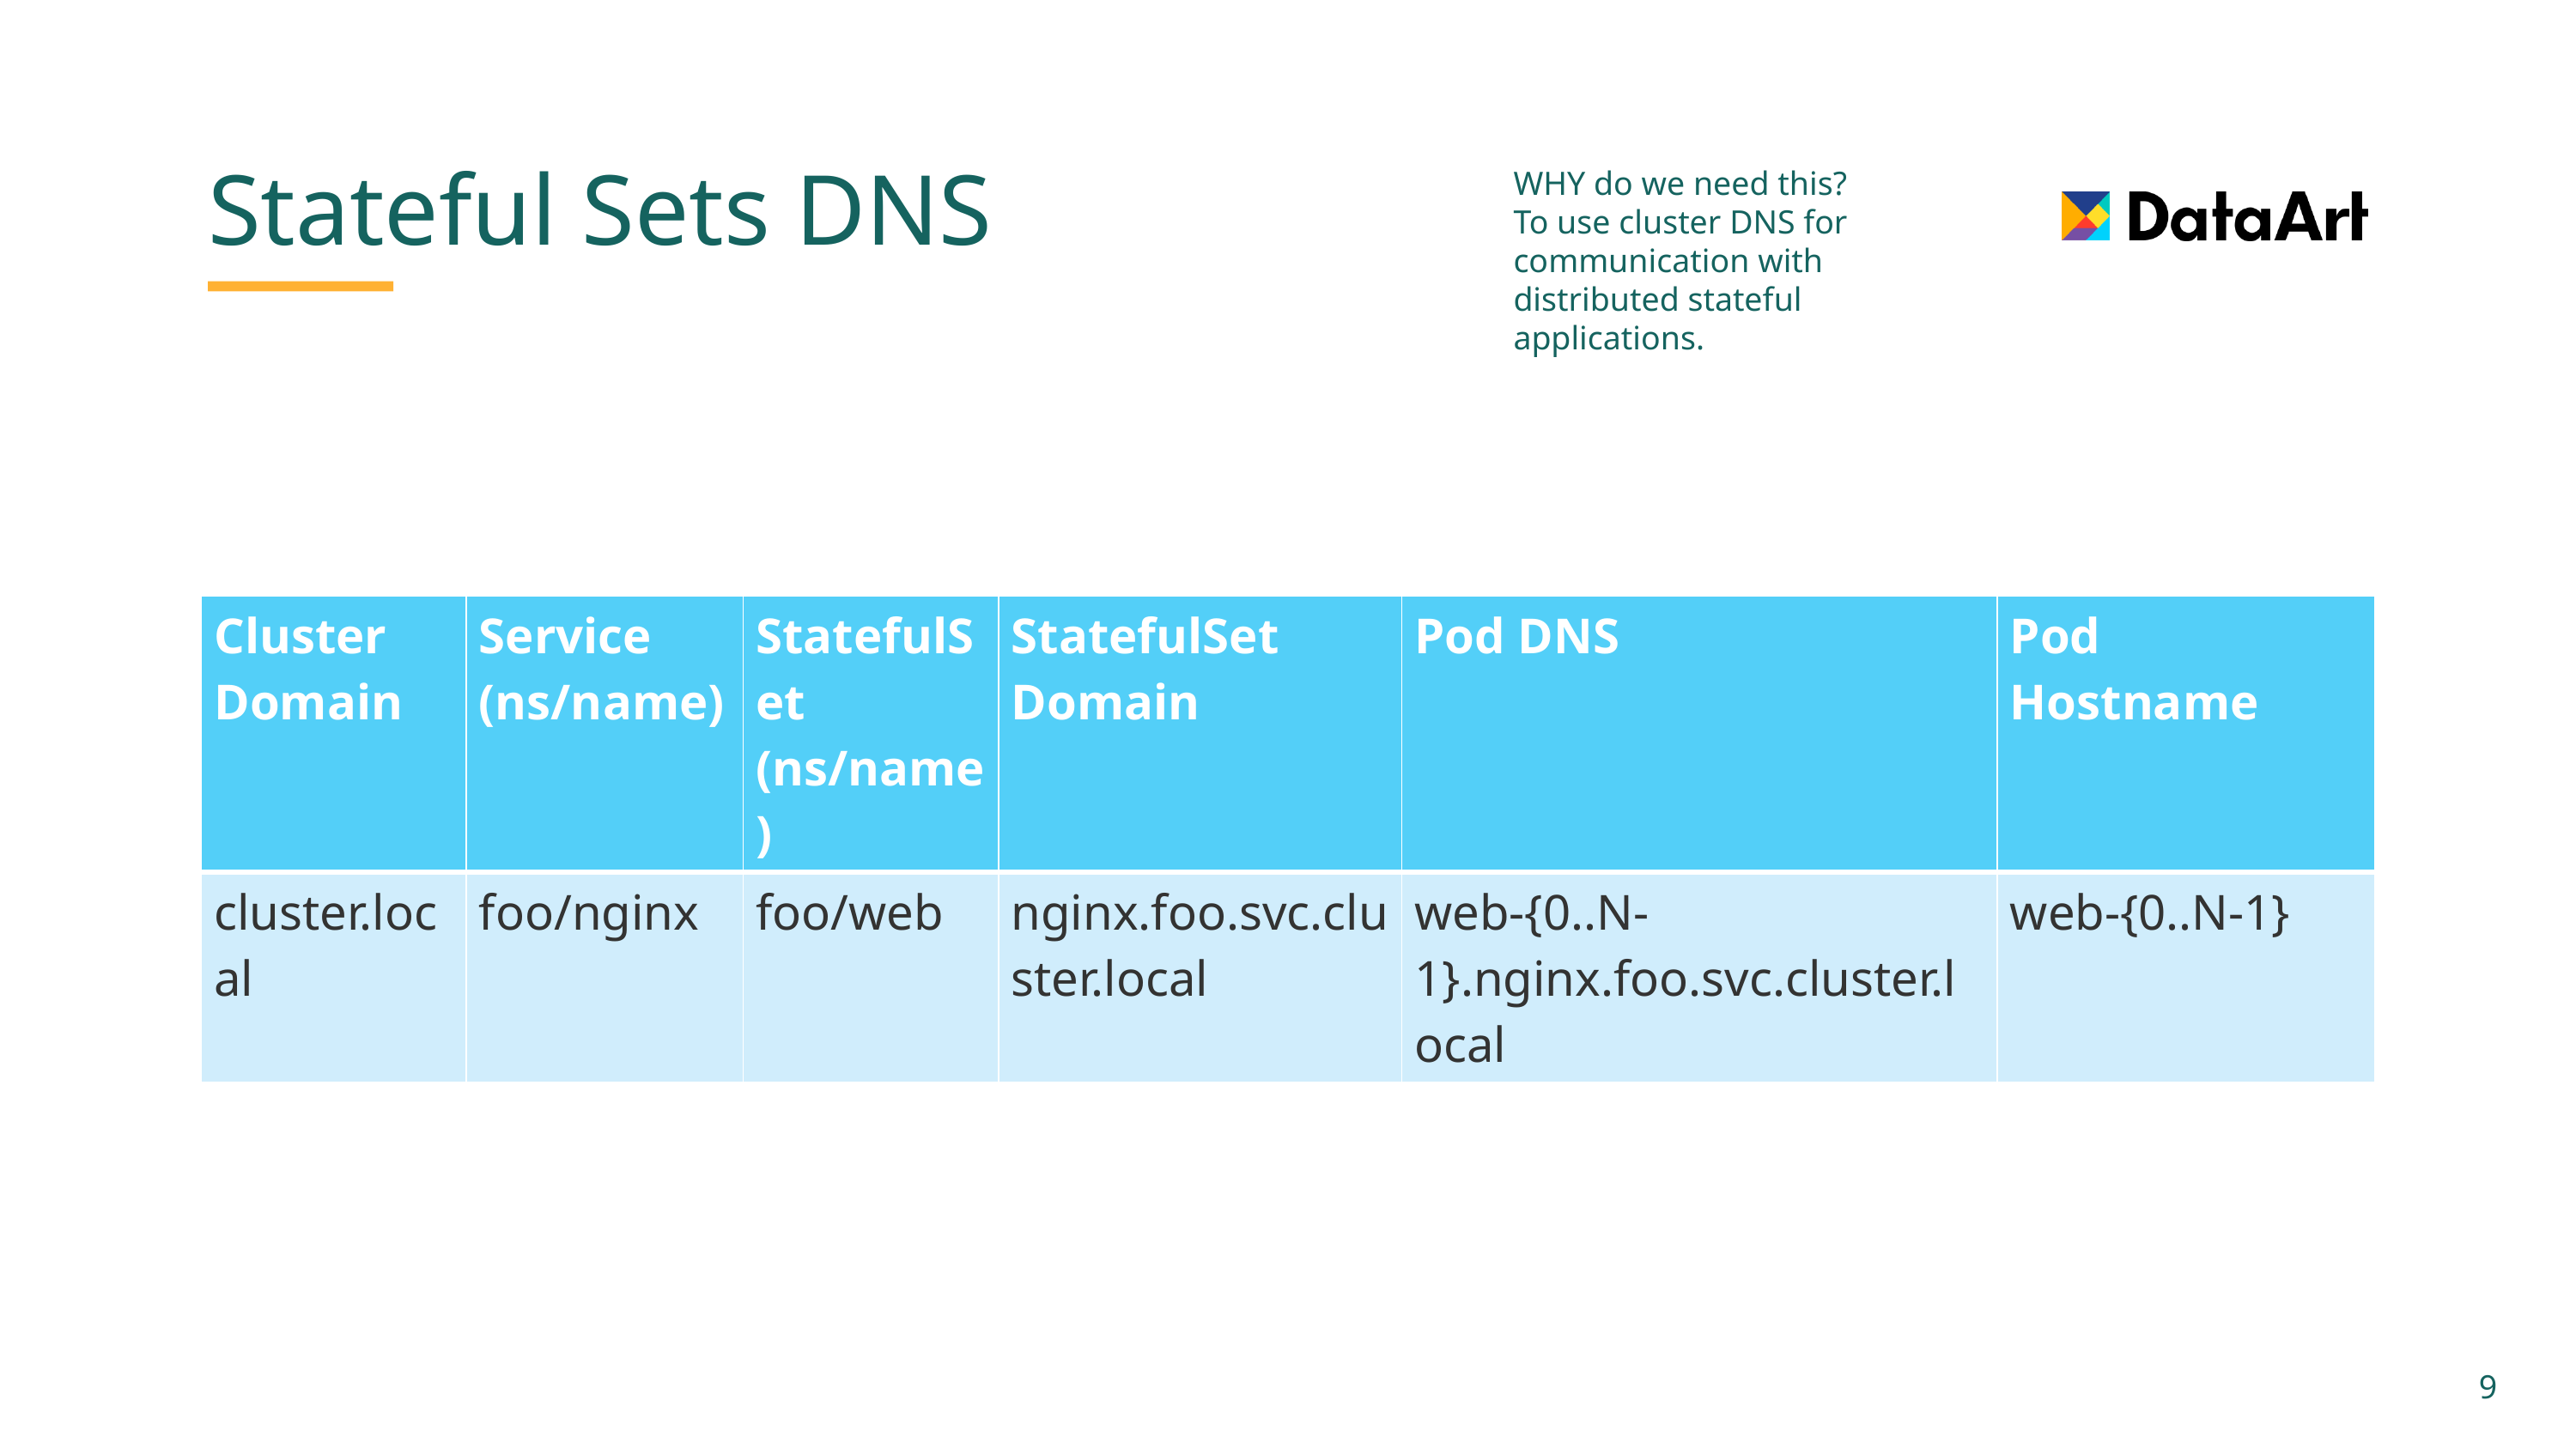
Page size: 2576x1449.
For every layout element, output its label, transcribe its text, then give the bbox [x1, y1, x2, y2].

table_cell nginx.foo.svc.cluster.local [999, 875, 1401, 1082]
table_header StatefulSet Domain [999, 597, 1401, 870]
table_cell cluster.local [202, 875, 465, 1082]
table_header Cluster Domain [202, 597, 465, 870]
table_header Service (ns/name) [467, 597, 743, 870]
table_cell foo/web [744, 875, 998, 1082]
picture [2062, 191, 2368, 241]
text_box WHY do we need this? To use cluster DNS for communication with distributed stateful applications. [1500, 156, 1996, 362]
table_header StatefulSet (ns/name) [744, 597, 998, 870]
table_header Pod Hostname [1998, 597, 2374, 870]
text_box 9 [2466, 1360, 2532, 1412]
table_cell foo/nginx [467, 875, 743, 1082]
table_header Pod DNS [1402, 597, 1996, 870]
table_cell web-{0..N-1}.nginx.foo.svc.cluster.local [1402, 875, 1996, 1082]
table_cell web-{0..N-1} [1998, 875, 2374, 1082]
title Stateful Sets DNS [208, 161, 1500, 282]
